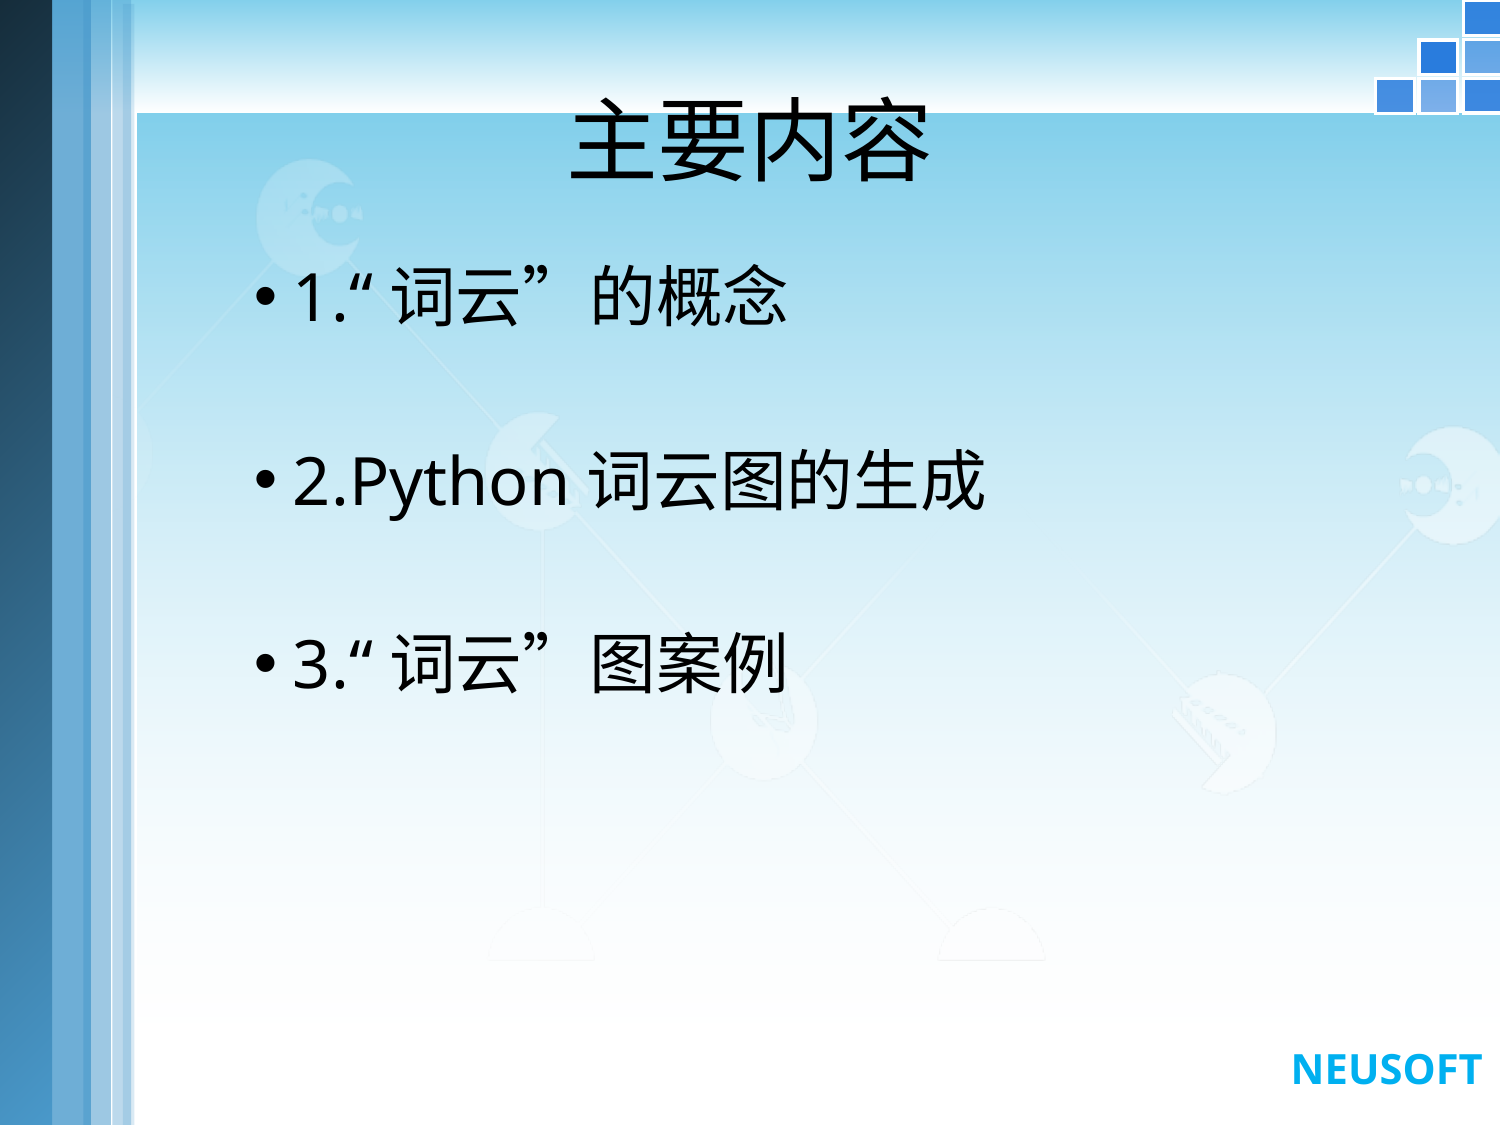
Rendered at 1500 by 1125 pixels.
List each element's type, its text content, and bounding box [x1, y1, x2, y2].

picture [132, 113, 1500, 965]
title 主要内容 [74, 44, 1425, 233]
list 1.“词云”的概念 2.Python词云图的生成 3.“词云”图案例 [253, 255, 1466, 998]
